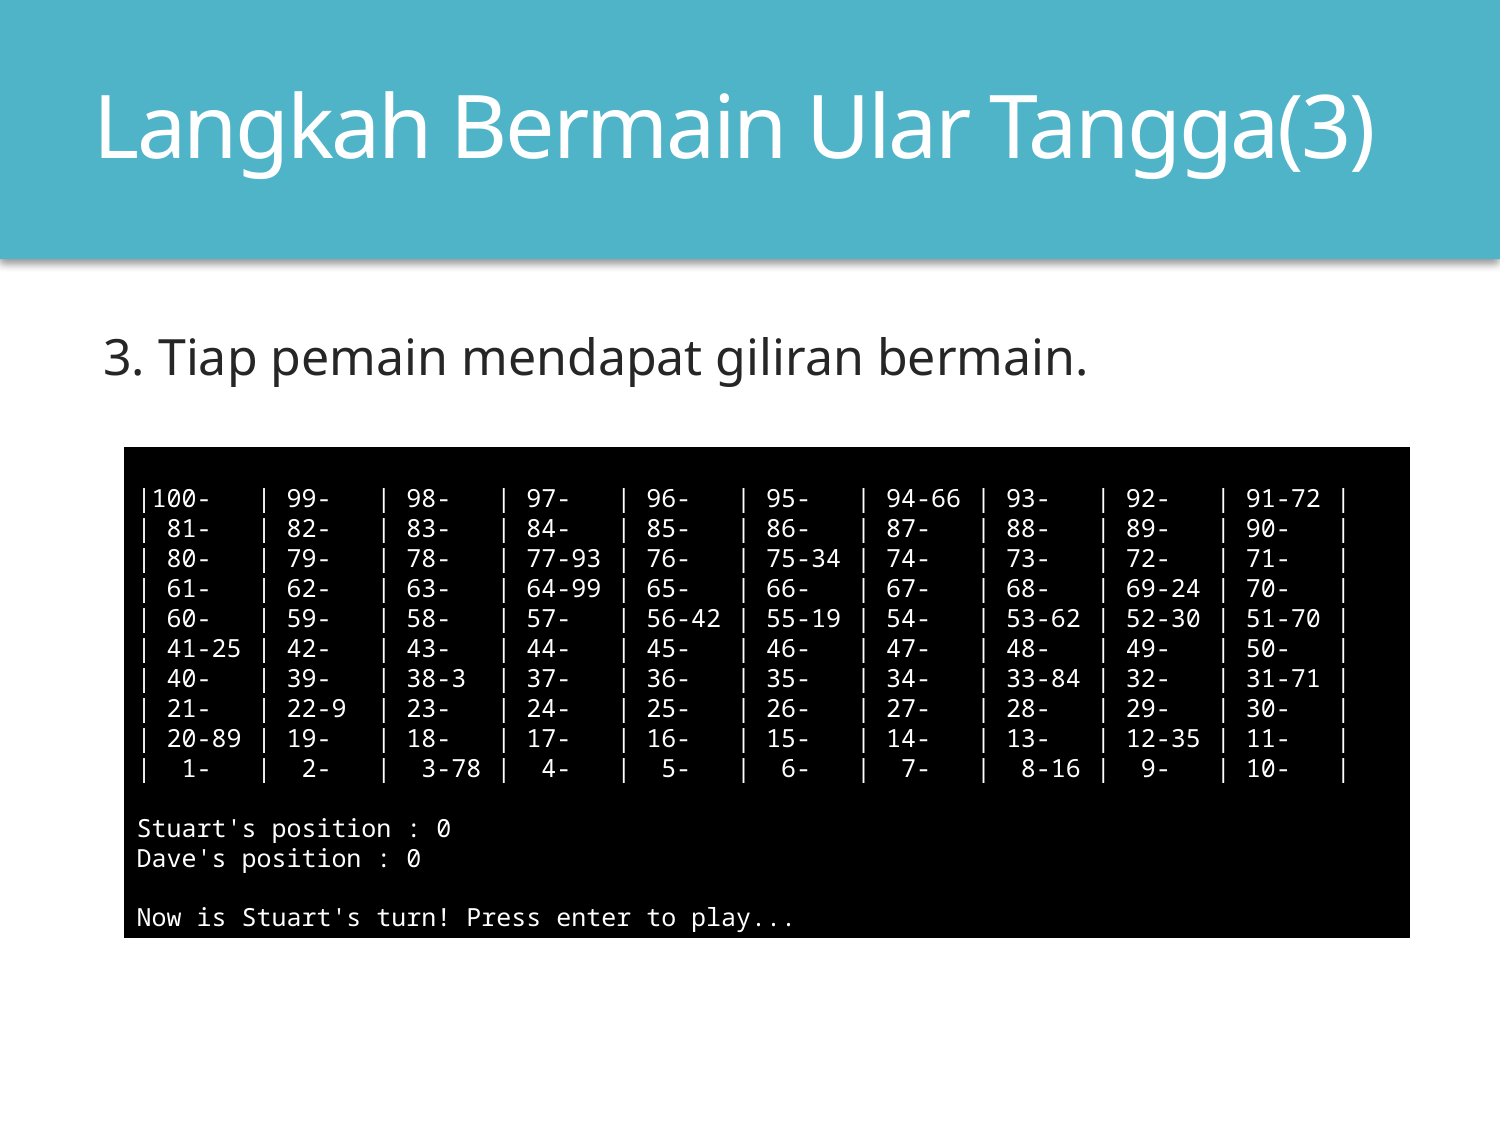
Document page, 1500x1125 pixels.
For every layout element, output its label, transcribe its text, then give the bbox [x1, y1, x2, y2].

text_box 3. Tiap pemain mendapat giliran bermain. [88, 327, 1412, 946]
title Langkah Bermain Ular Tangga(3) [78, 26, 1404, 233]
text_box |100- | 99- | 98- | 97- | 96- | 95- | 94-66 | 93- | 92- | 91-72 | | 81- | 82- | 83- | 84- | 85- | 86- | 87- | 88- | 89- | 90- | | 80- | 79- | 78- | 77-93 | 76- | 75-34 | 74- | 73- | 72- | 71- | | 61- | 62- | 63- | 64-99 | 65- | 66- | 67- | 68- | 69-24 | 70- | | 60- | 59- | 58- | 57- | 56-42 | 55-19 | 54- | 53-62 | 52-30 | 51-70 | | 41-25 | 42- | 43- | 44- | 45- | 46- | 47- | 48- | 49- | 50- | | 40- | 39- | 38-3 | 37- | 36- | 35- | 34- | 33-84 | 32- | 31-71 | | 21- | 22-9 | 23- | 24- | 25- | 26- | 27- | 28- | 29- | 30- | | 20-89 | 19- | 18- | 17- | 16- | 15- | 14- | 13- | 12-35 | 11- | | 1- | 2- | 3-78 | 4- | 5- | 6- | 7- | 8-16 | 9- | 10- | Stuart's position : 0 Dave's position : 0 Now is Stuart's turn! Press enter to play... [120, 444, 1413, 941]
text_box [0, 0, 1500, 260]
